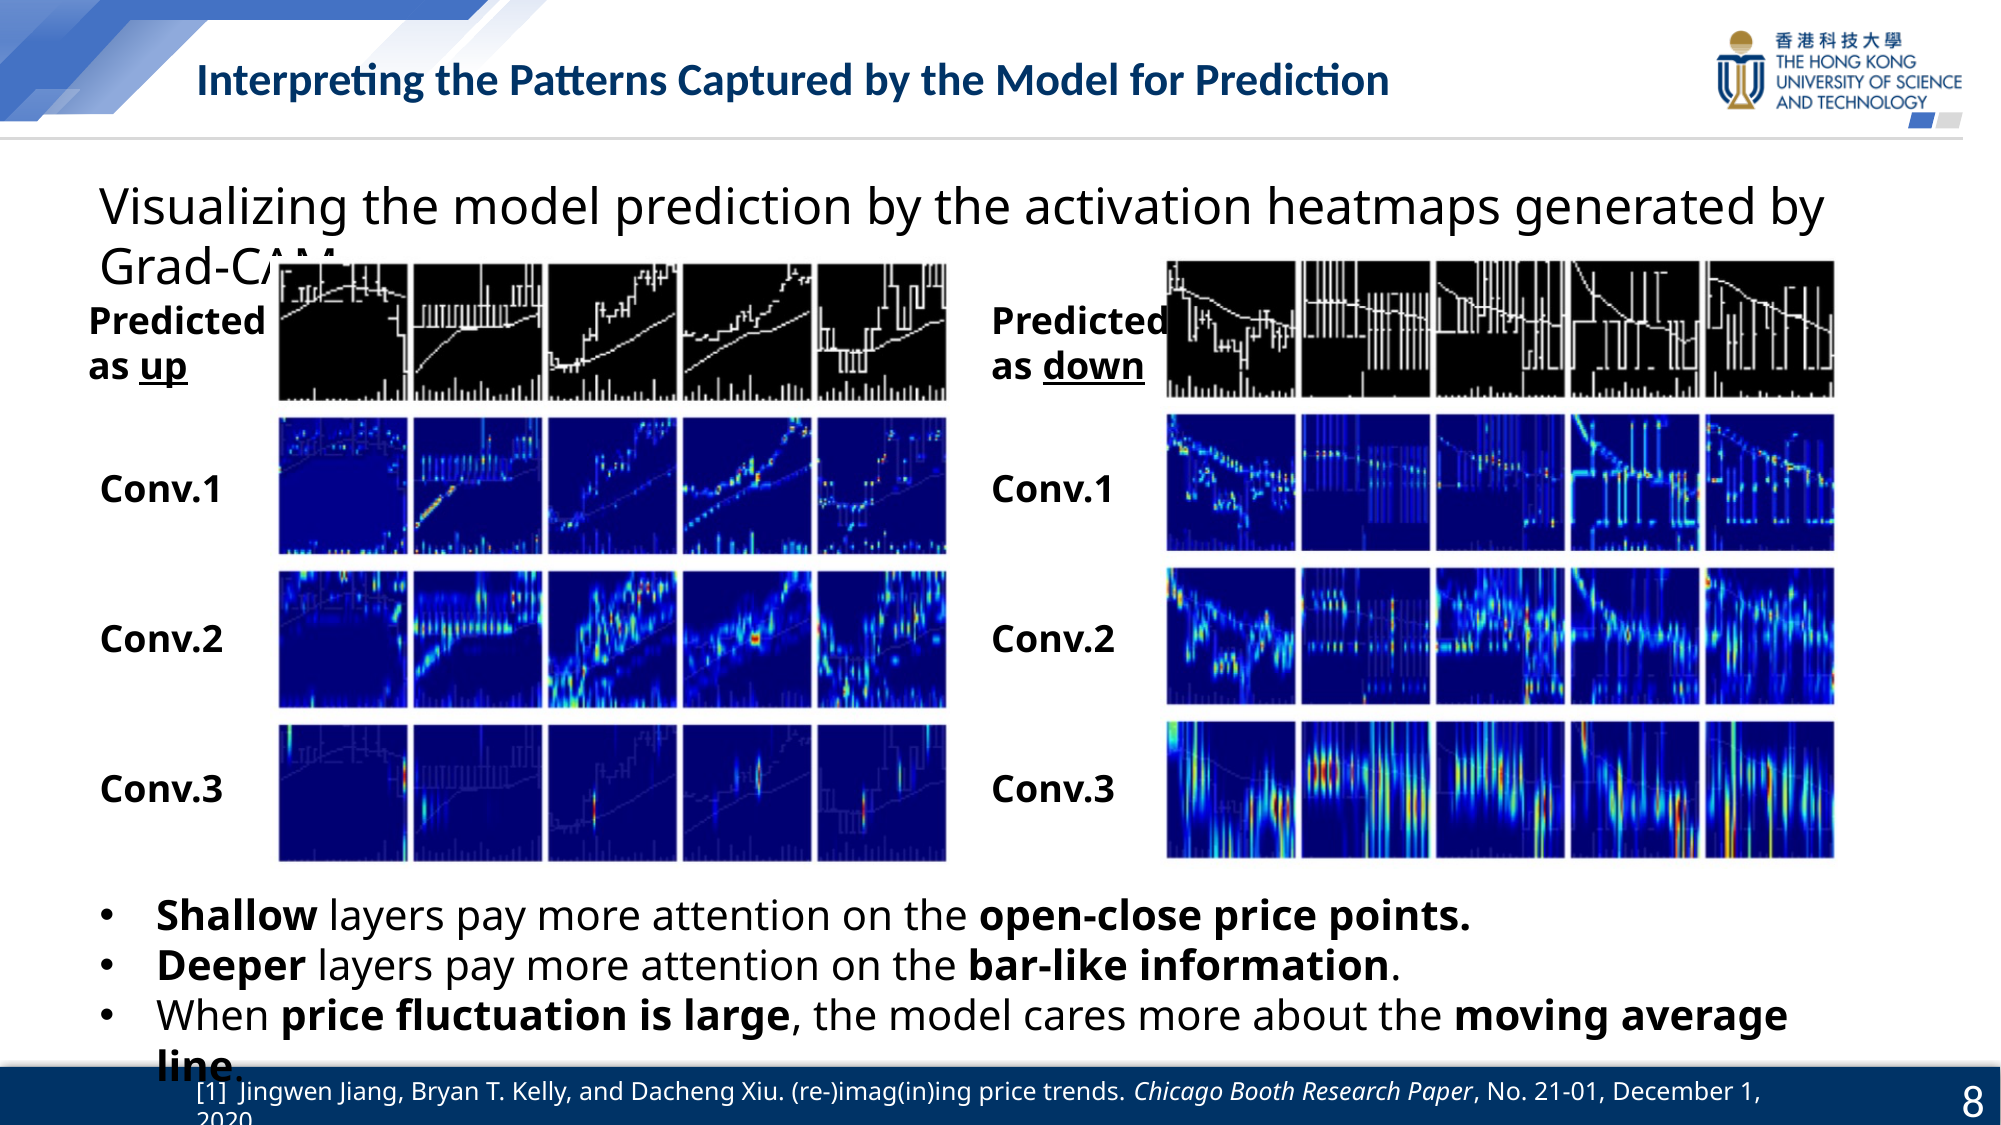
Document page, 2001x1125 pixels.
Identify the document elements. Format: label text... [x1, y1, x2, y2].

text_box Conv.1 [976, 457, 1160, 518]
text_box Conv.2 [976, 607, 1160, 668]
title Interpreting the Patterns Captured by the Model for Prediction [181, 25, 1714, 130]
slide_number 8 [1878, 1068, 2000, 1125]
picture [1160, 256, 1838, 869]
picture [1715, 30, 1963, 111]
text_box Conv.2 [84, 607, 270, 668]
text_box Conv.3 [976, 757, 1160, 818]
text_box Predicted as up [73, 289, 270, 395]
text_box Visualizing the model prediction by the activation heatmaps generated by Grad-CAM: [84, 167, 1869, 303]
text_box [1] Jingwen Jiang, Bryan T. Kelly, and Dacheng Xiu. (re-)imag(in)ing price trends. Chicago Booth Research Paper, No. 21-01, December 1, 2020. [181, 1097, 1819, 1125]
text_box Shallow layers pay more attention on the open-close price points. Deeper layers pay more attention on the bar-like information. When price fluctuation is large, the model cares more about the moving average line. [84, 881, 1869, 1097]
text_box Predicted as down [976, 289, 1160, 395]
picture [270, 256, 950, 869]
text_box Conv.1 [84, 457, 270, 518]
text_box Conv.3 [84, 757, 270, 818]
